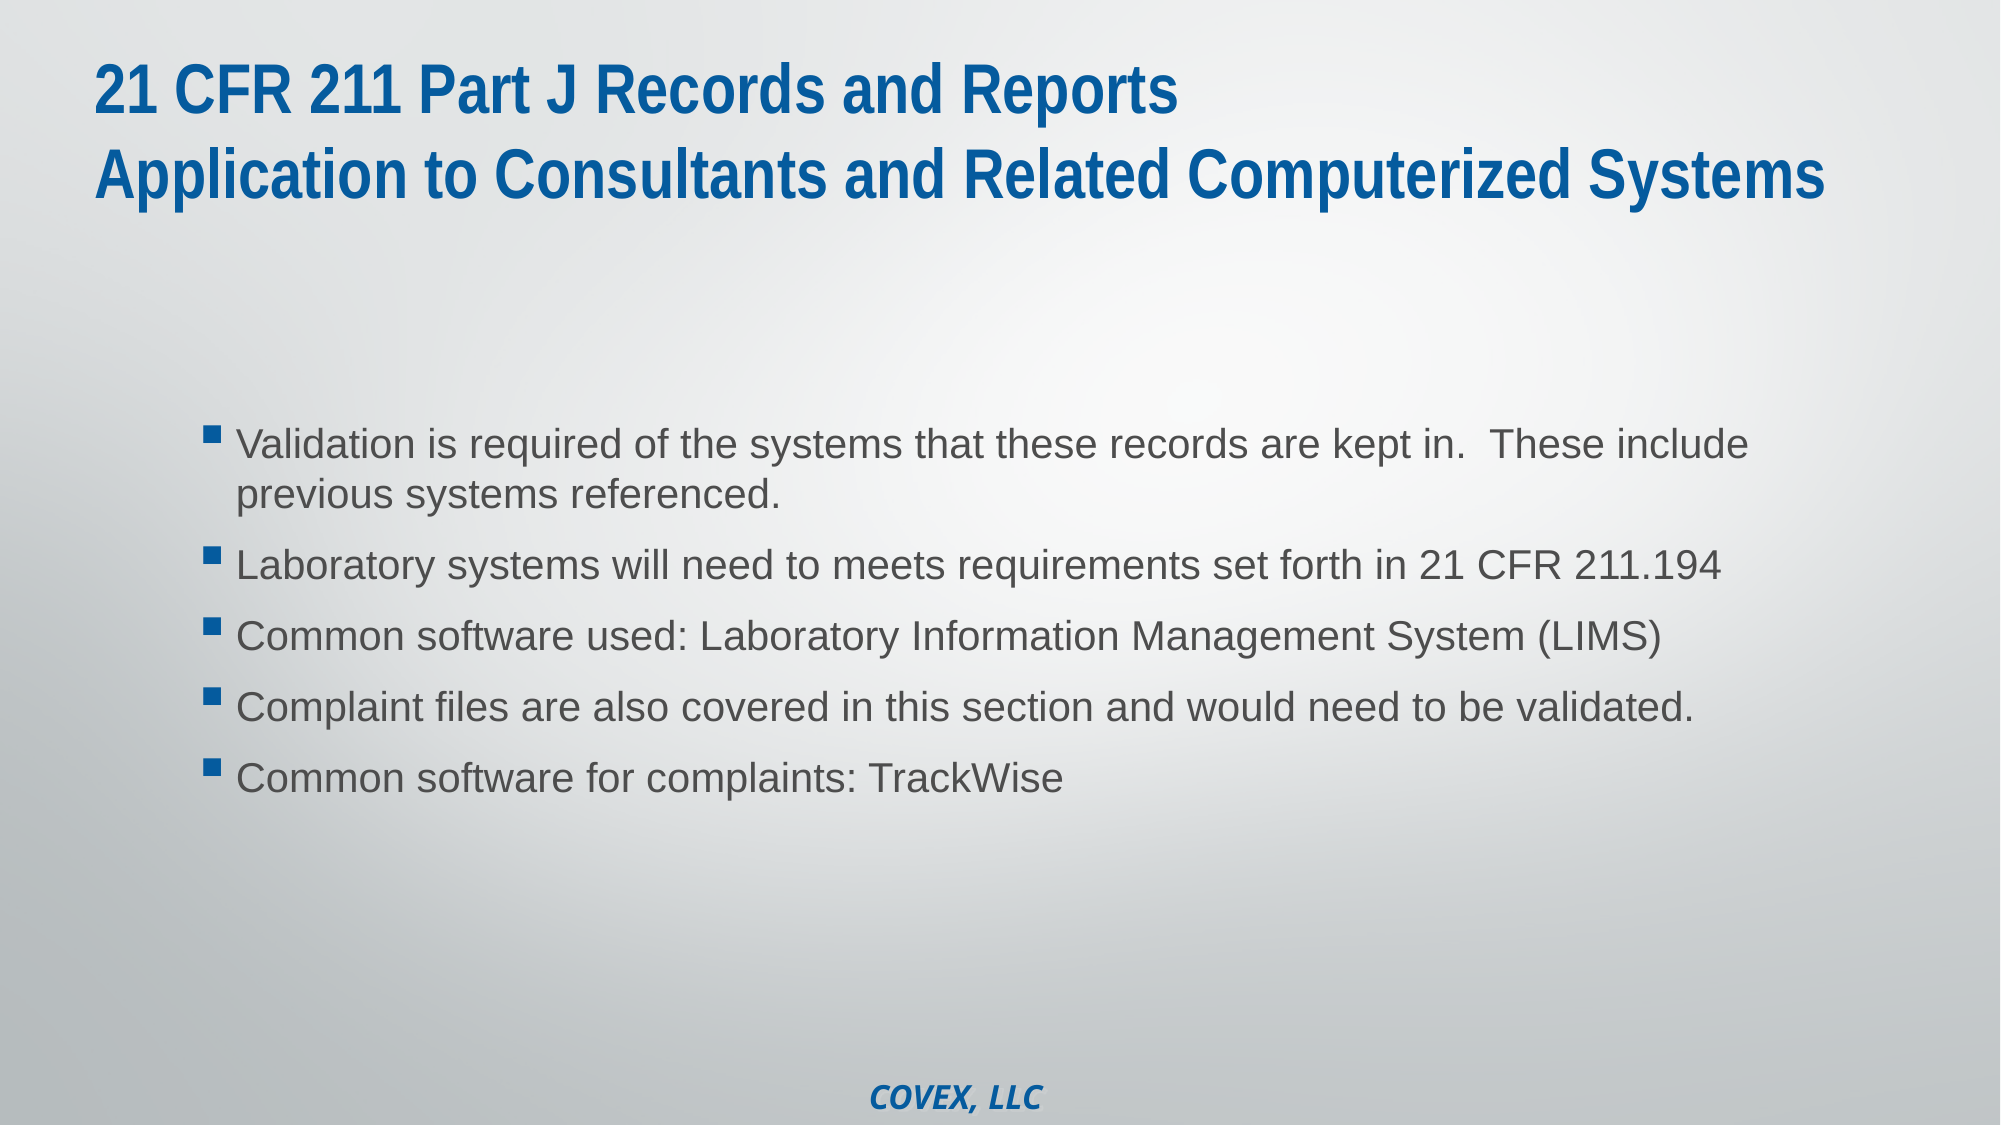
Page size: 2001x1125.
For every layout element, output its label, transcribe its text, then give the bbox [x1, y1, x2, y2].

list Validation is required of the systems that these records are kept in. These include previous systems referenced. Laboratory systems will need to meets requirements set forth in 21 CFR 211.194 Common software used: Laboratory Information Management System (LIMS) Complaint files are also covered in this section and would need to be validated. Common software for complaints: TrackWise [183, 237, 1900, 980]
title 21 CFR 211 Part J Records and Reports Application to Consultants and Related Computerized Systems [79, 34, 1900, 222]
